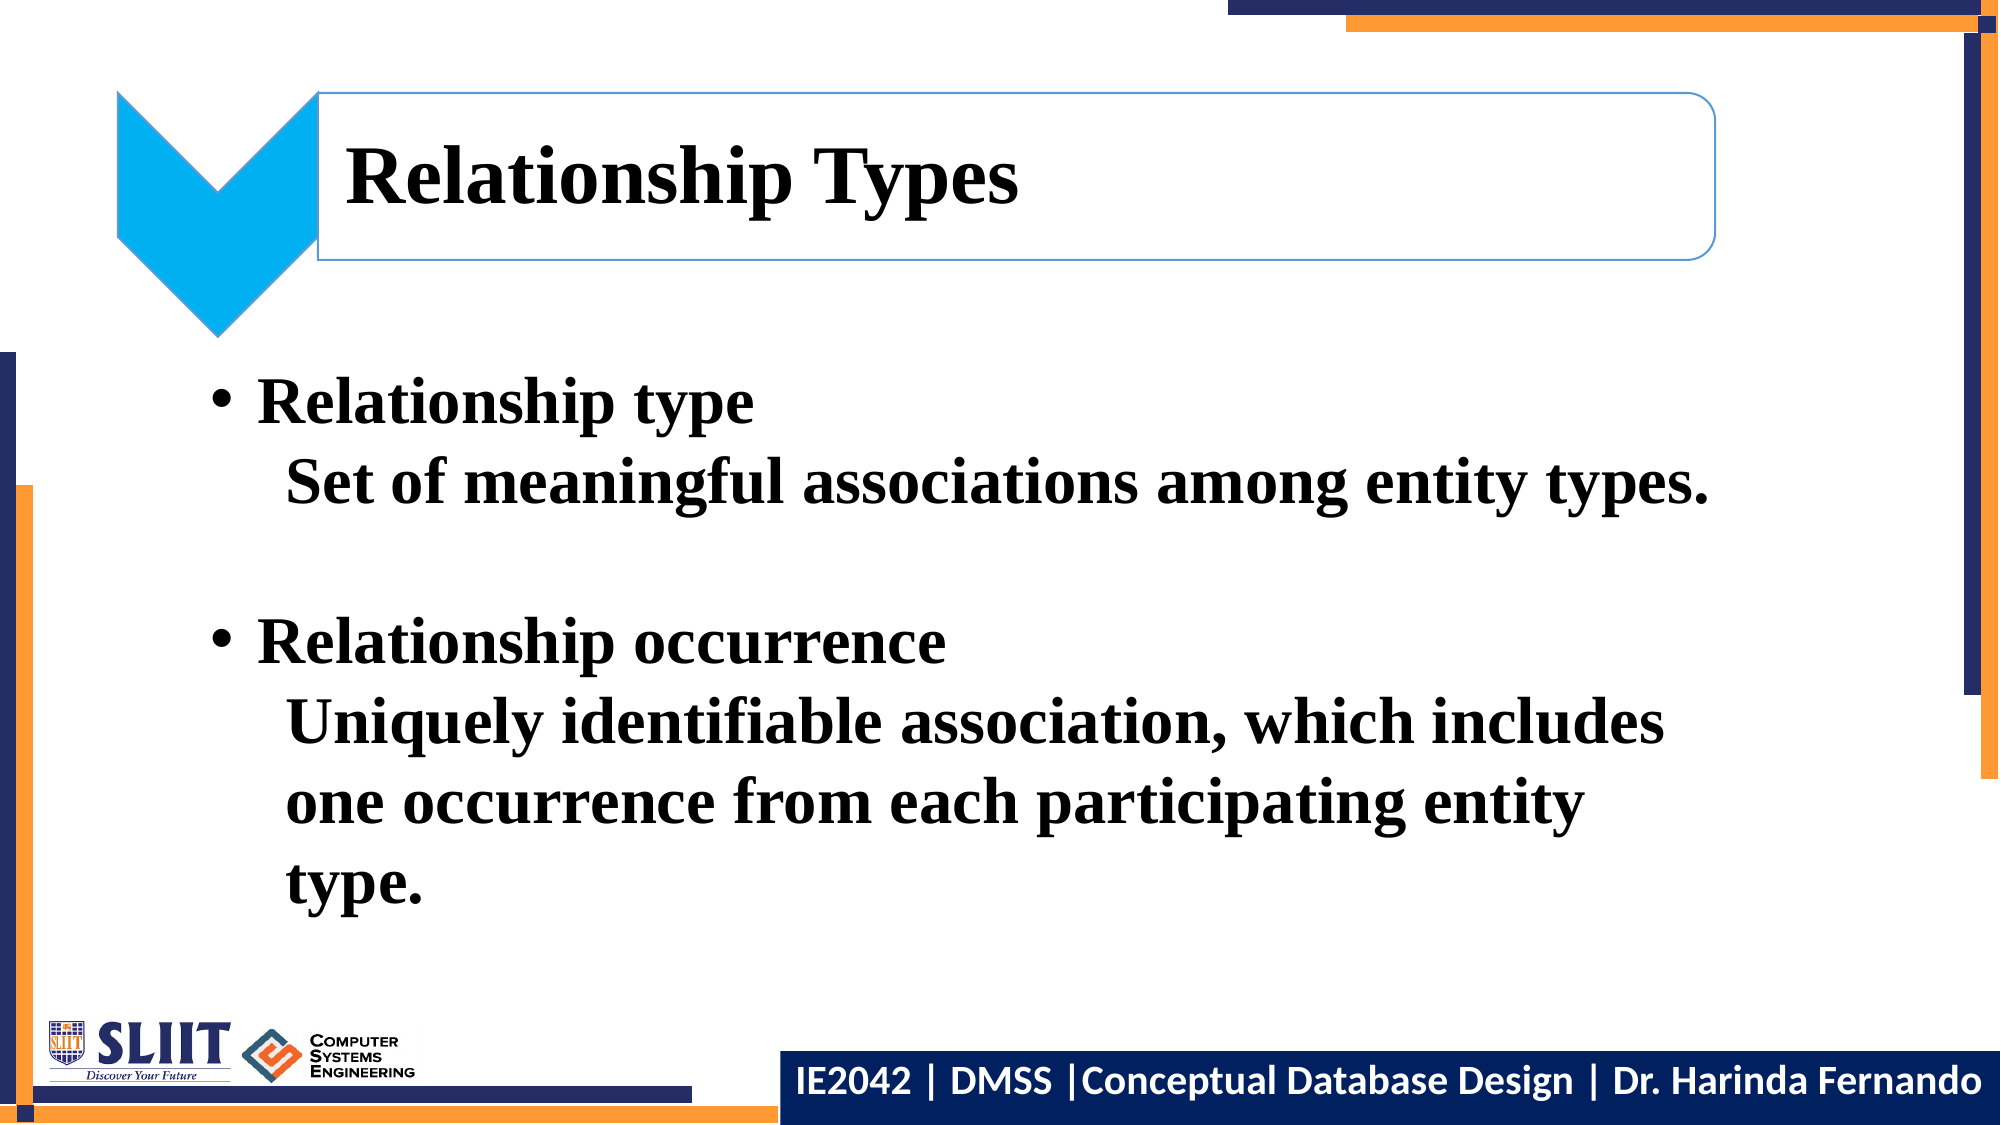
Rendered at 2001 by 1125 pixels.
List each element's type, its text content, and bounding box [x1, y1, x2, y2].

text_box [117, 92, 1716, 337]
text_box Relationship type Set of meaningful associations among entity types. Relationship occurrence Uniquely identifiable association, which includes one occurrence from each participating entity type. [195, 349, 1748, 925]
text_box IE2042 | DMSS |Conceptual Database Design | Dr. Harinda Fernando [780, 1051, 2000, 1125]
picture [240, 1025, 422, 1085]
picture [49, 1021, 231, 1082]
